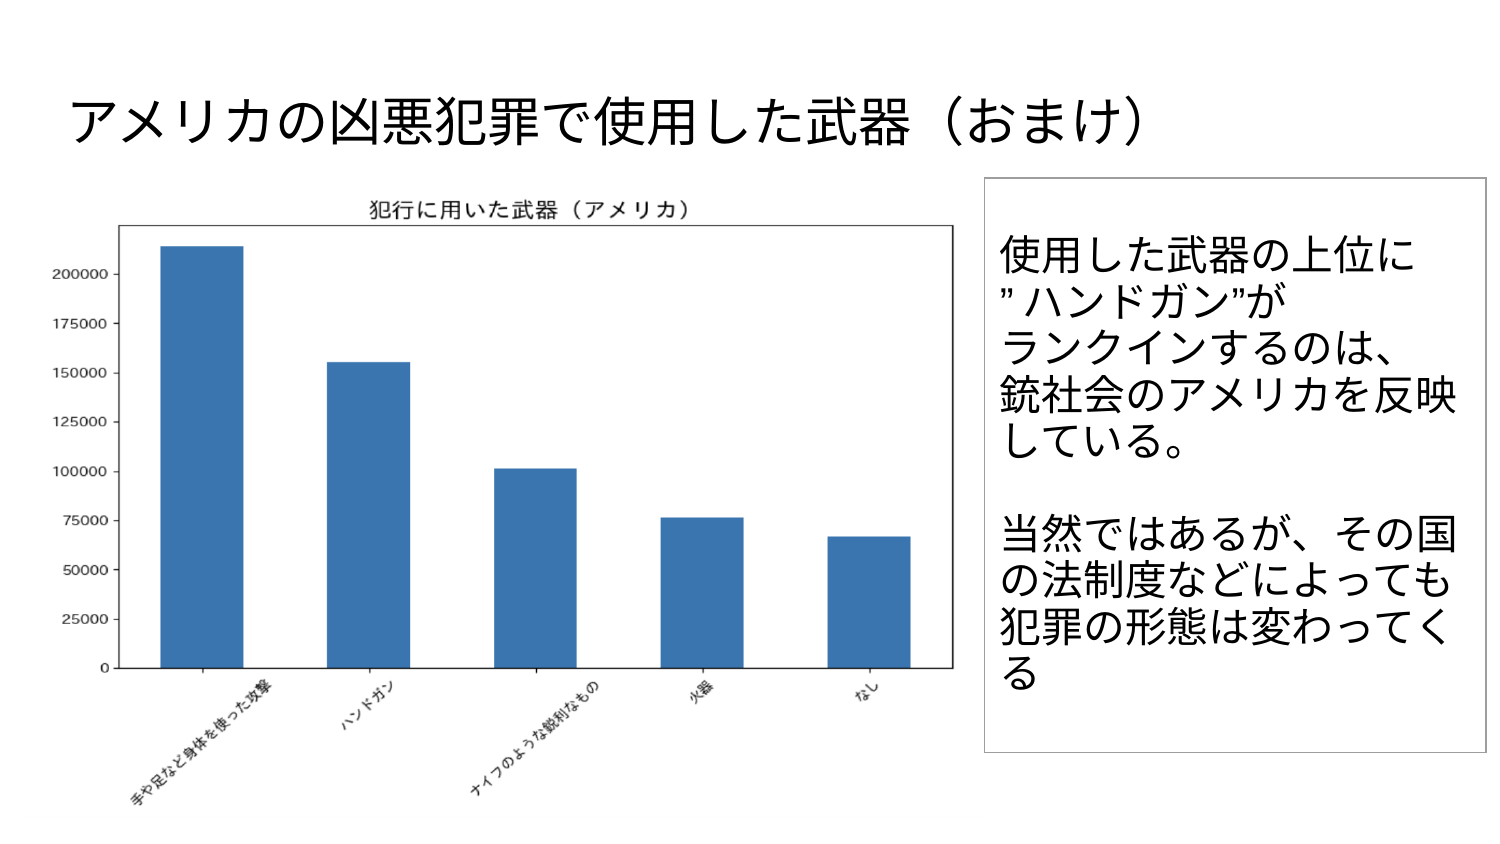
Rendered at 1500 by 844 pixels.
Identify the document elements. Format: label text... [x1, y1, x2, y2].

table_header 使用した武器の上位に ”ハンドガン”が ランクインするのは、 銃社会のアメリカを反映している。 当然ではあるが、その国の法制度などによっても犯罪の形態は変わってくる [985, 179, 1485, 752]
picture [22, 188, 985, 818]
title アメリカの凶悪犯罪で使用した武器（おまけ） [51, 72, 1449, 167]
